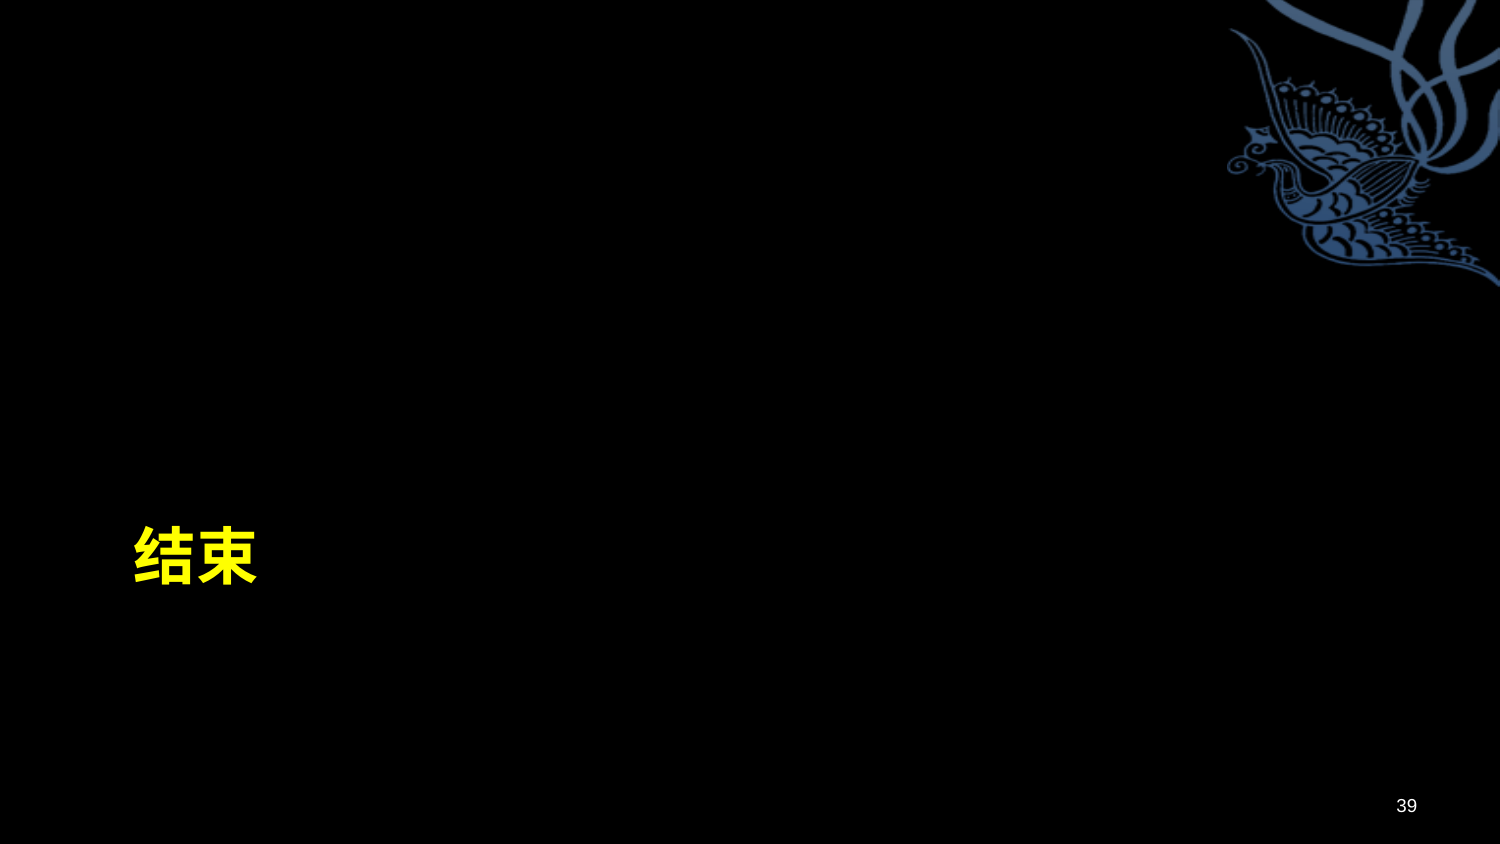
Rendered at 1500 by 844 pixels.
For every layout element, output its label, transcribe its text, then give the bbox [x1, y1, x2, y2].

slide_number 39 [1074, 782, 1425, 827]
title 结束 [118, 509, 1394, 678]
